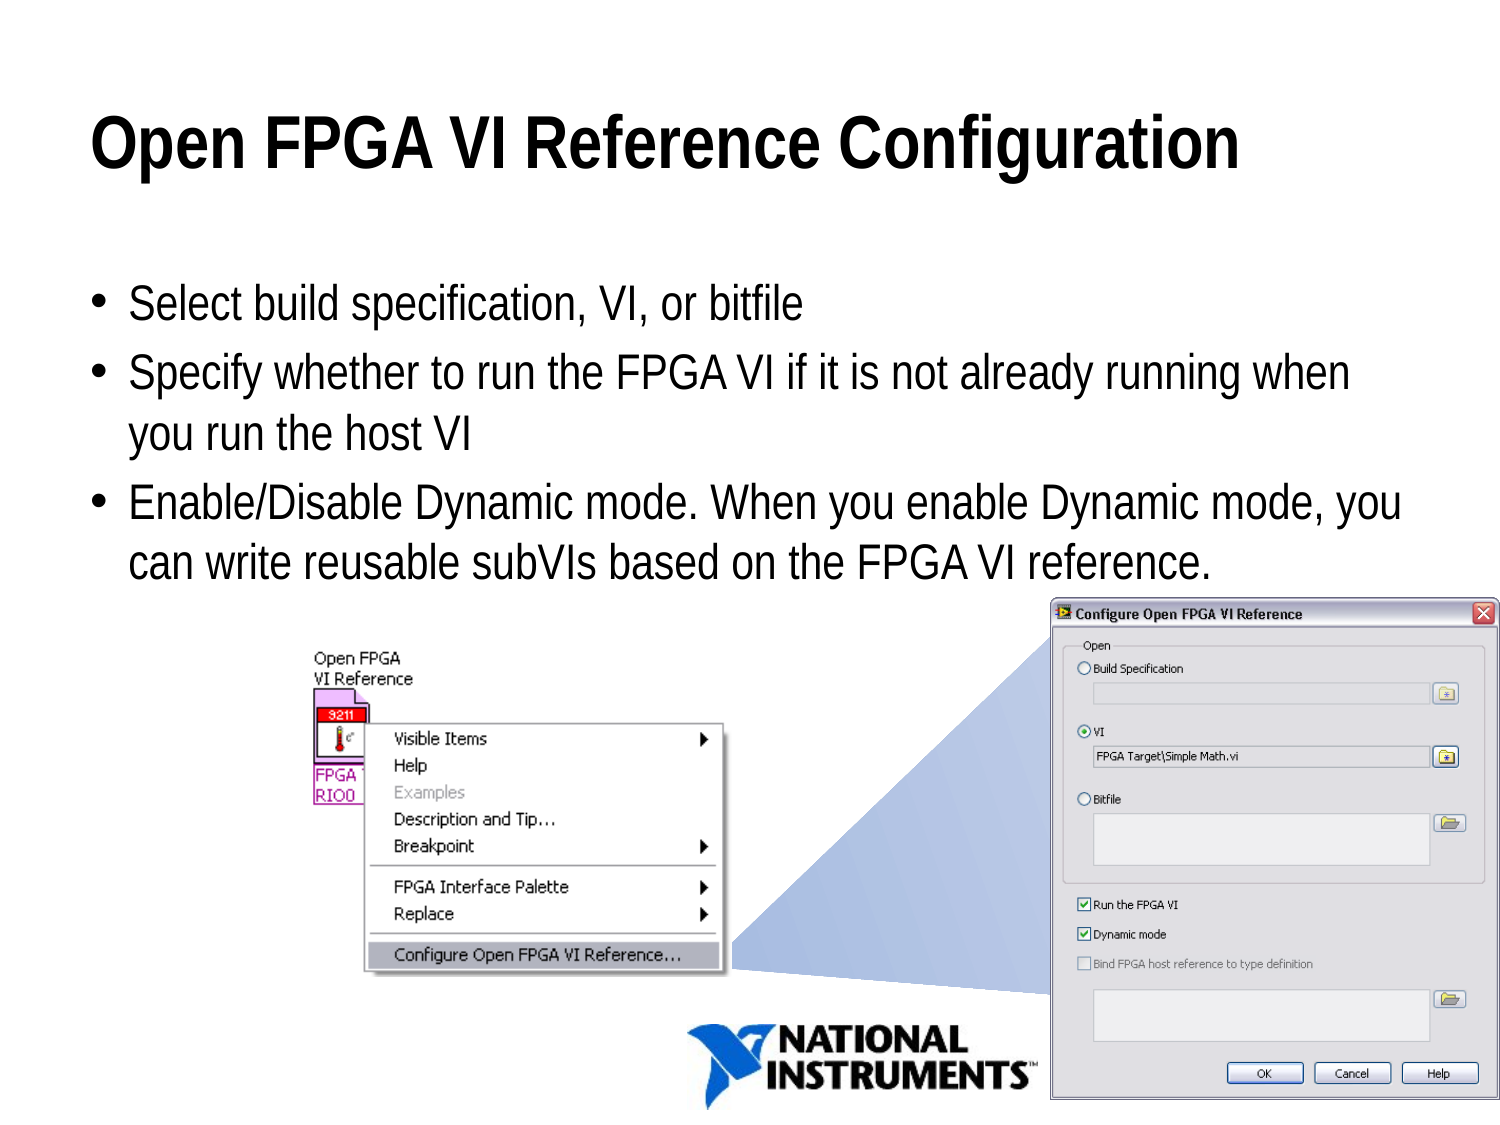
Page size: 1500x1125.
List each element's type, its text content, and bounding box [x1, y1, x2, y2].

text_box [737, 640, 1044, 996]
picture [312, 649, 733, 977]
title Open FPGA VI Reference Configuration [75, 45, 1425, 233]
picture [1049, 596, 1500, 1101]
list Select build specification, VI, or bitfile Specify whether to run the FPGA VI if it is not already running when you run the host VI Enable/Disable Dynamic mode. When you enable Dynamic mode, you can write reusable subVIs based on the FPGA VI reference. [75, 262, 1425, 975]
picture [687, 1024, 1038, 1110]
